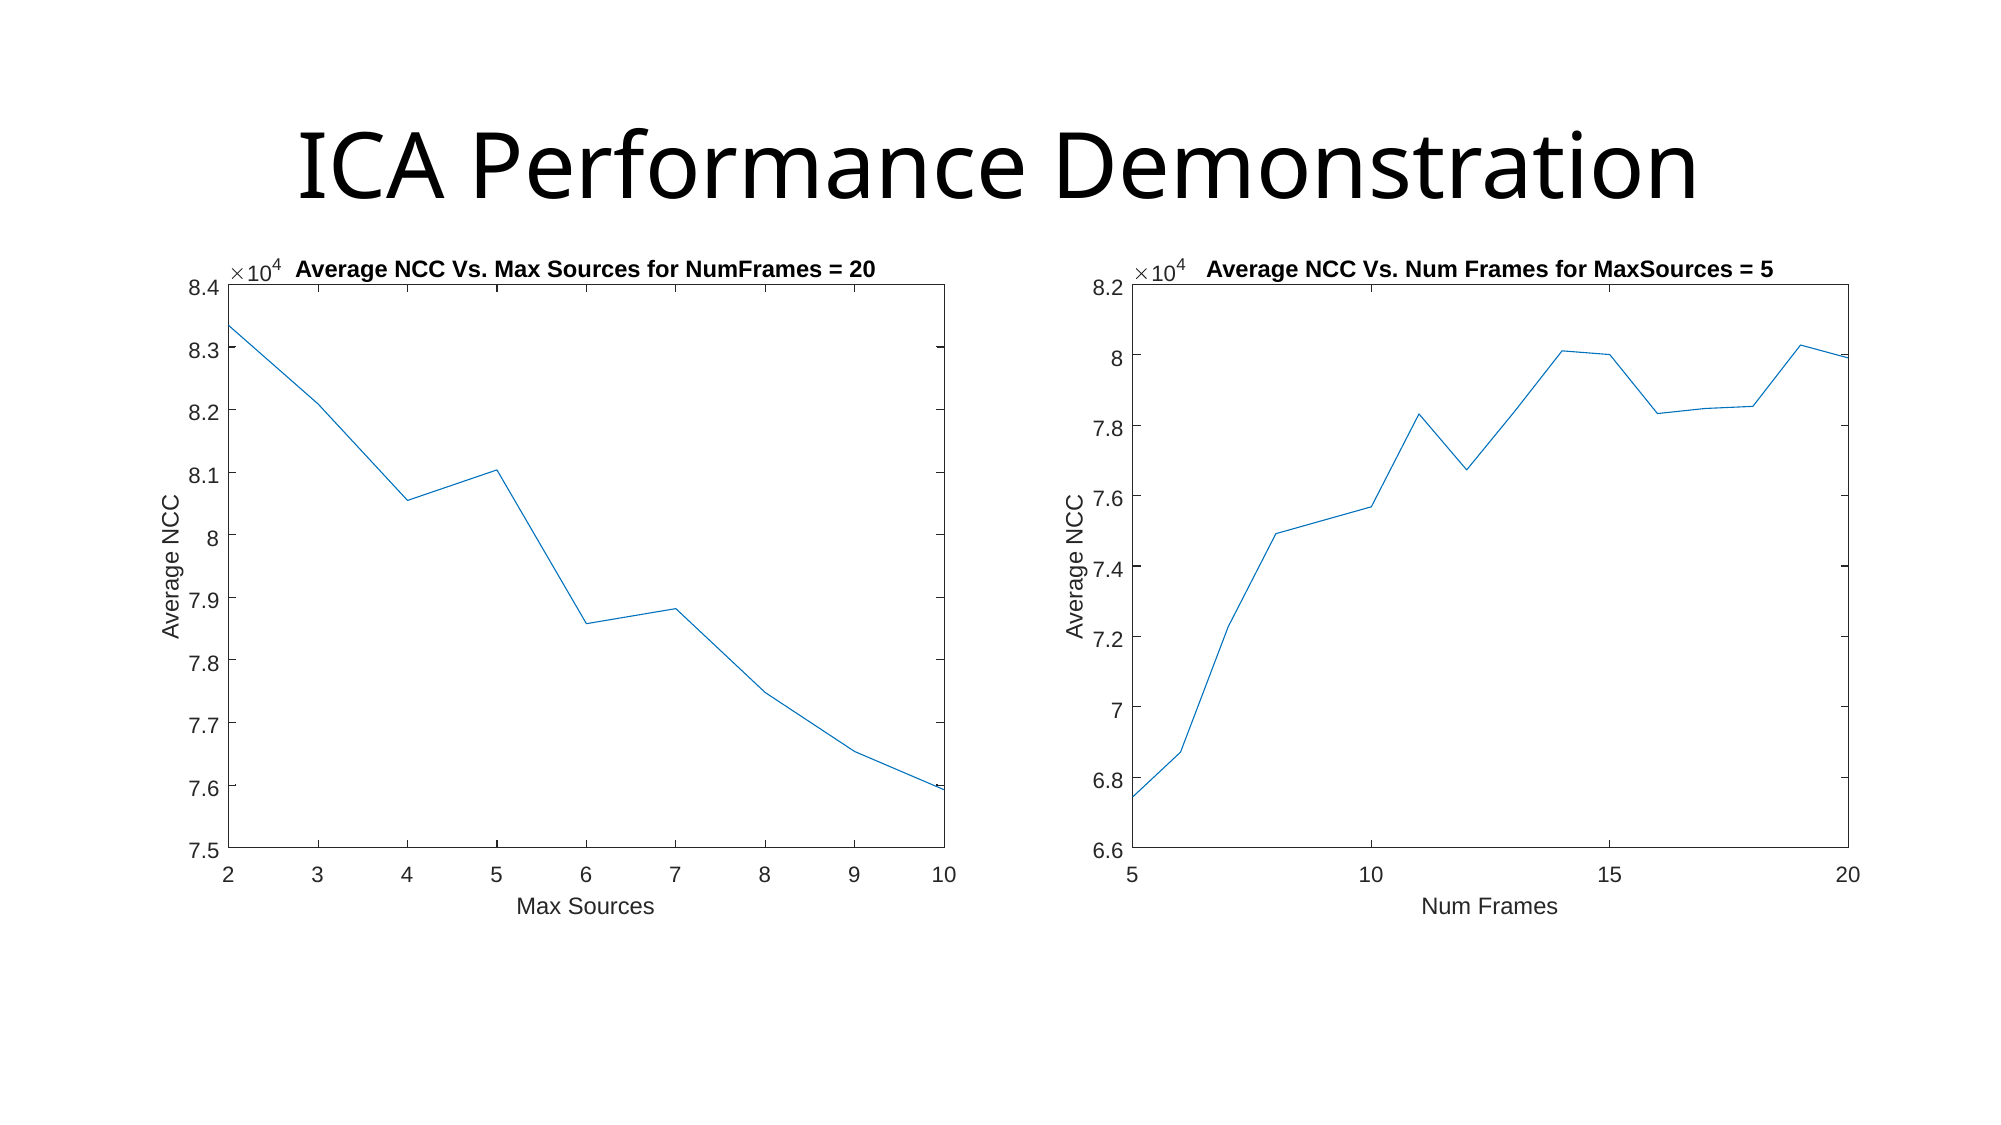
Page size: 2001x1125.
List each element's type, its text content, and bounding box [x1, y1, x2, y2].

title ICA Performance Demonstration [137, 59, 1863, 232]
picture [1012, 232, 1934, 923]
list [108, 232, 1012, 923]
